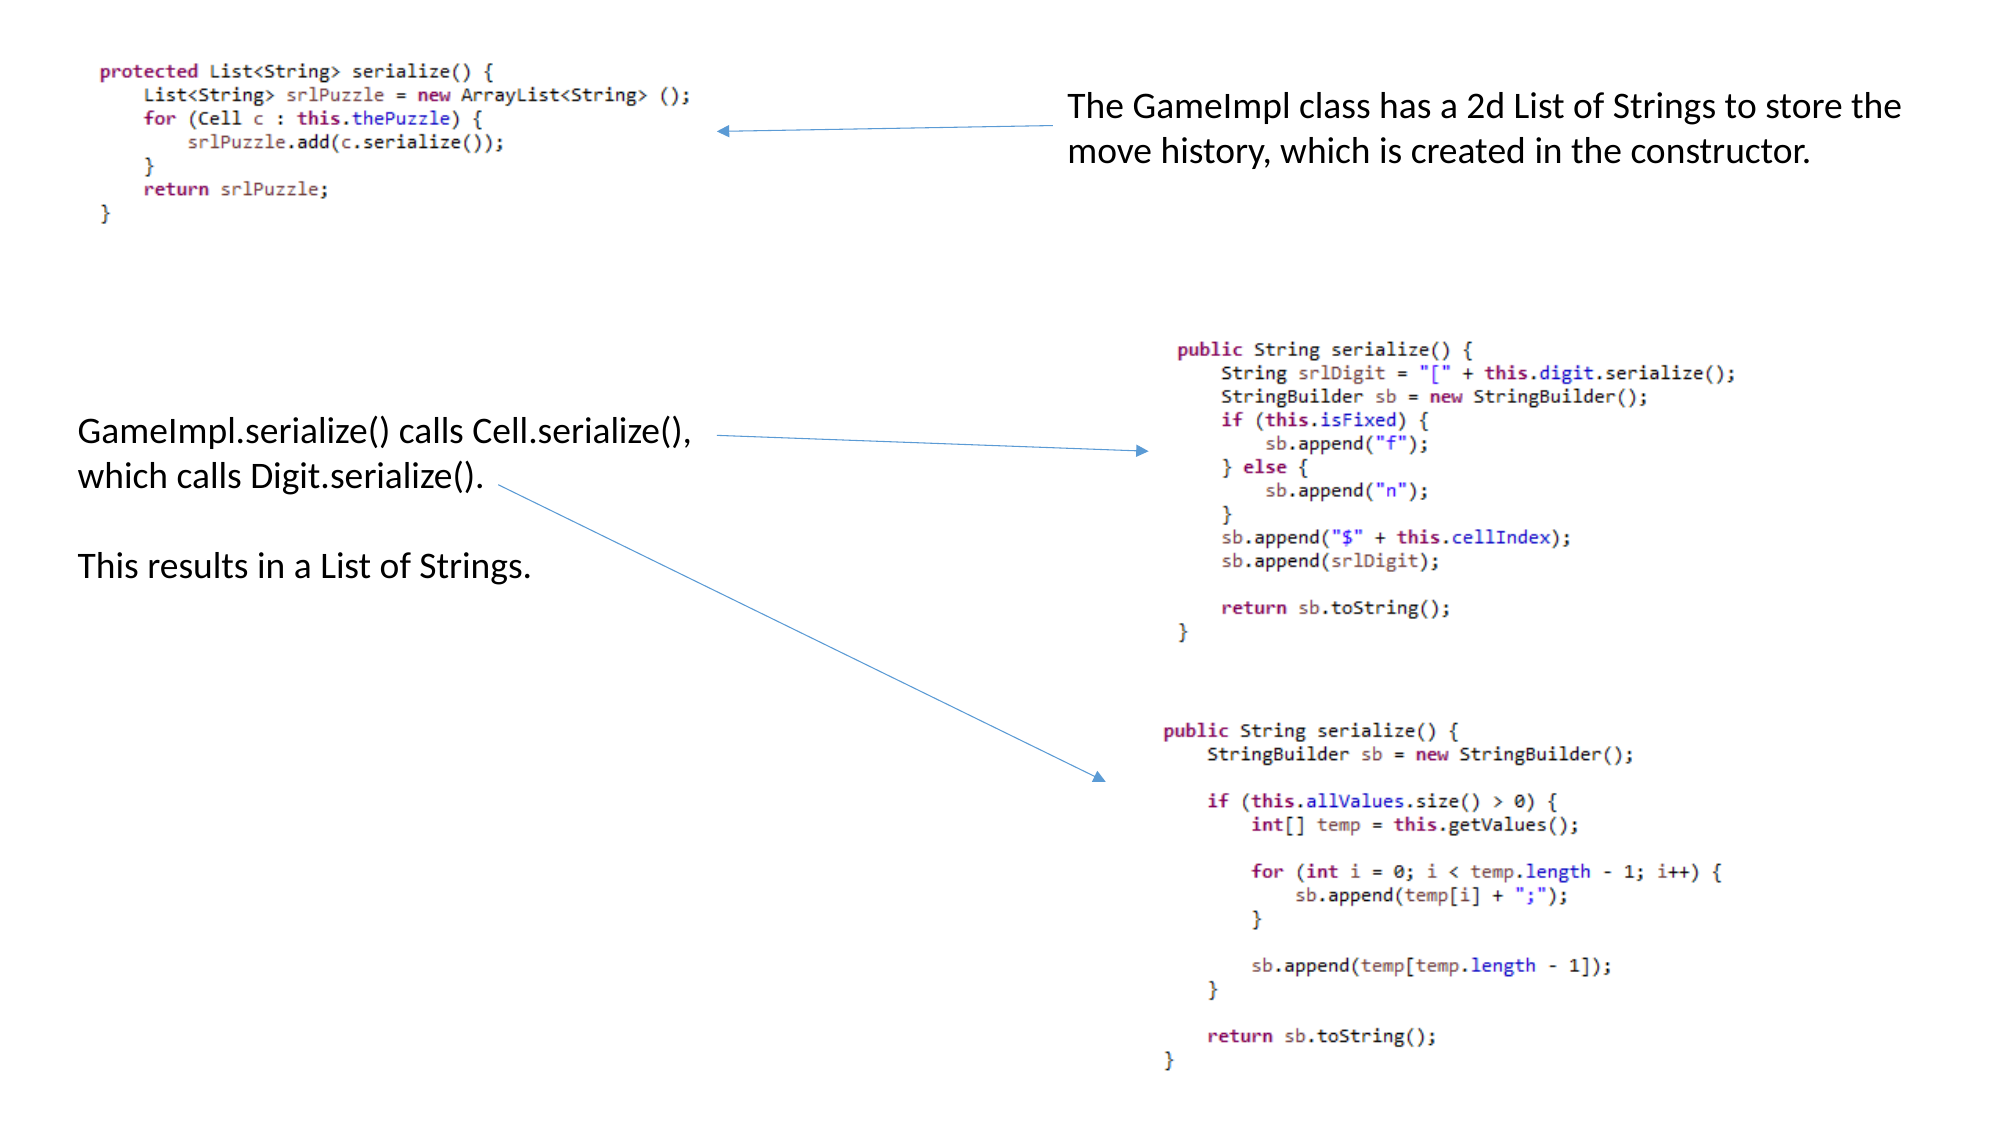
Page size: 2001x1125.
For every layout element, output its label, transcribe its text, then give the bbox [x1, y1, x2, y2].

text_box The GameImpl class has a 2d List of Strings to store the move history, which is created in the constructor. [1052, 73, 1919, 178]
picture [1148, 709, 1773, 1080]
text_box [498, 484, 1106, 782]
picture [78, 48, 756, 249]
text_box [716, 435, 1149, 452]
picture [1151, 331, 1773, 659]
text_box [716, 126, 1049, 132]
text_box GameImpl.serialize() calls Cell.serialize(), which calls Digit.serialize(). This results in a List of Strings. [62, 398, 708, 593]
